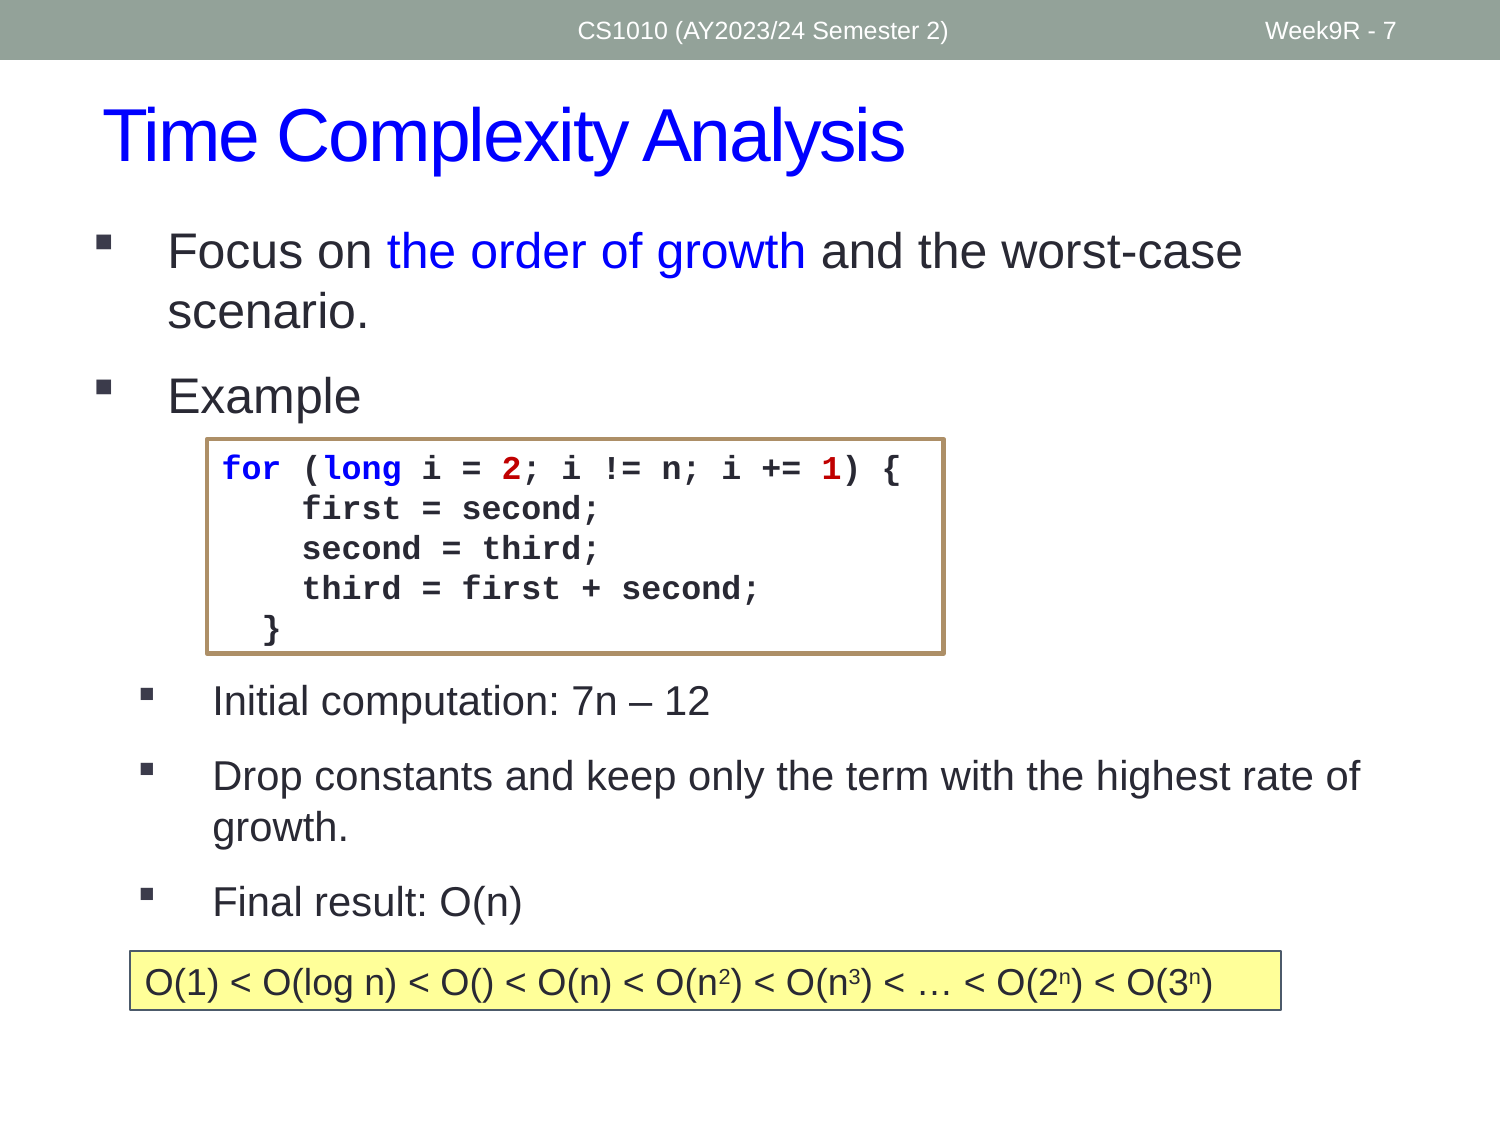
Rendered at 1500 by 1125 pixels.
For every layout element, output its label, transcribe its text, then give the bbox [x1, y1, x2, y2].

slide_number Week9R - 7 [1250, 3, 1425, 57]
footer CS1010 (AY2023/24 Semester 2) [562, 3, 1238, 57]
text_box Focus on the order of growth and the worst-case scenario. Example Initial computation: 7n – 12 Drop constants and keep only the term with the highest rate of growth. Final result: O(n) [77, 211, 1463, 1102]
text_box for (long i = 2; i != n; i += 1) { first = second; second = third; third = first + second; } [205, 437, 946, 656]
title Time Complexity Analysis [87, 62, 1463, 200]
